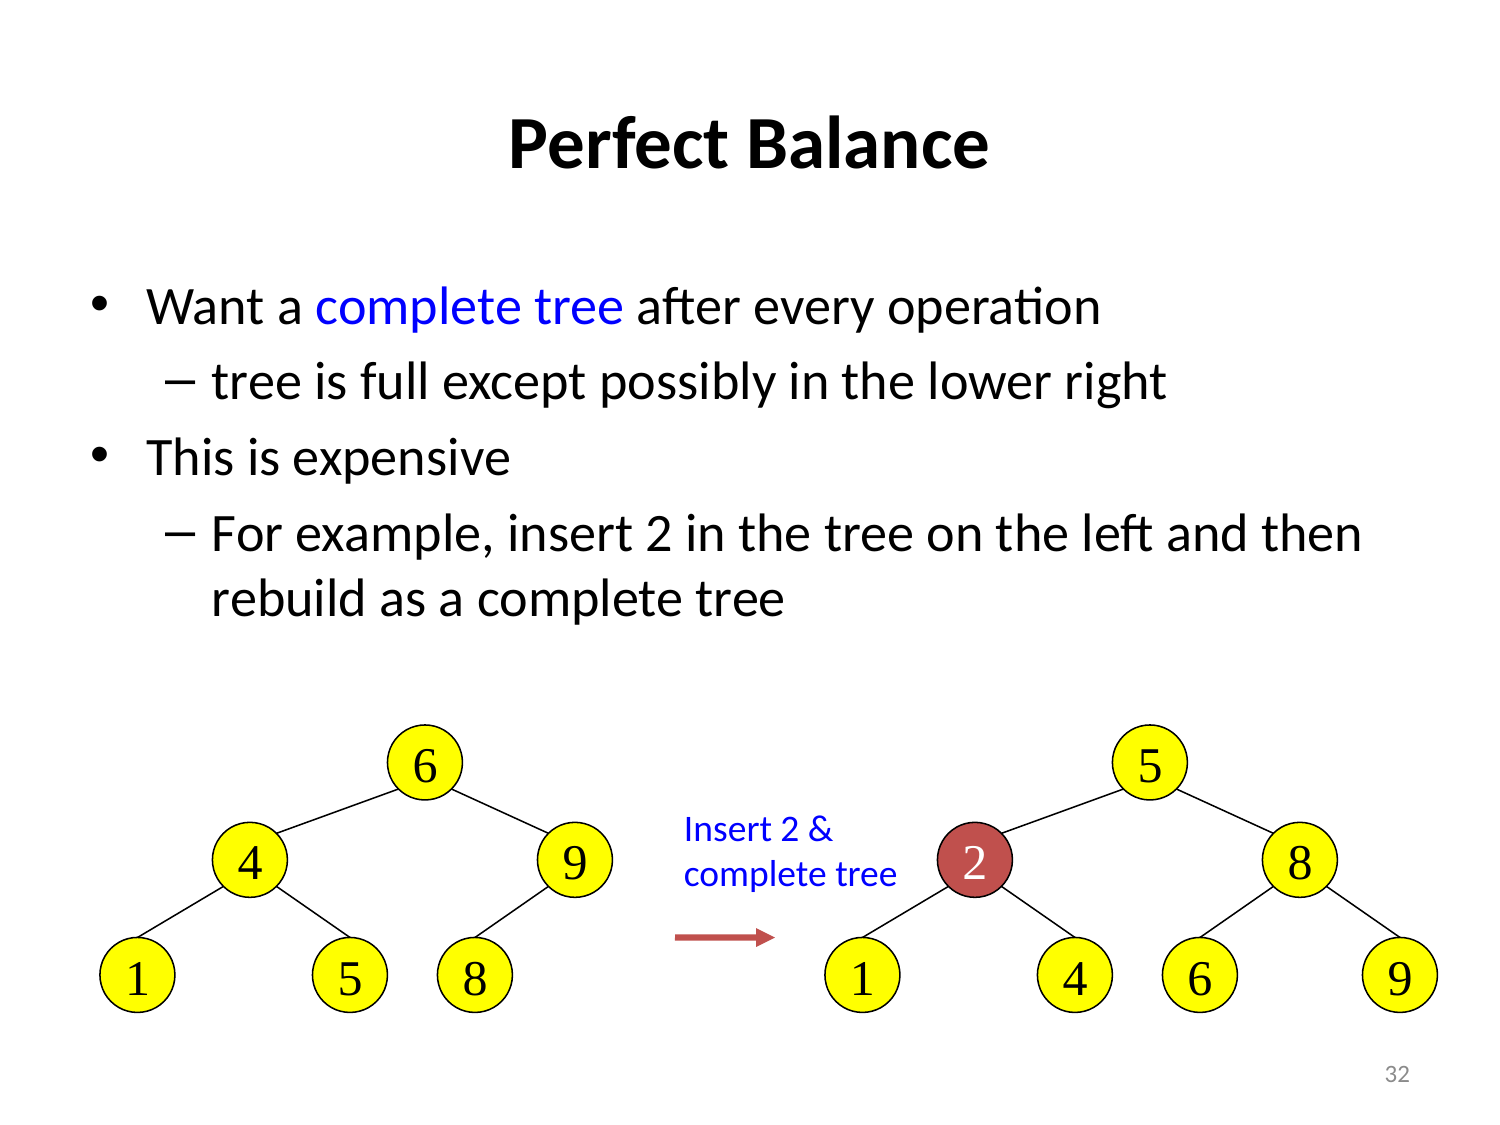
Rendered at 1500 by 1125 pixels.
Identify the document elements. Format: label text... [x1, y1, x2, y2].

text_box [276, 788, 399, 834]
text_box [1176, 788, 1274, 834]
text_box 1 [824, 937, 900, 1013]
text_box 9 [537, 822, 613, 898]
text_box Insert 2 & complete tree [669, 796, 913, 902]
text_box 5 [312, 937, 388, 1013]
text_box 4 [1037, 937, 1113, 1013]
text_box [137, 886, 224, 938]
text_box 8 [437, 937, 513, 1013]
text_box 1 [99, 937, 175, 1013]
list Want a complete tree after every operation tree is full except possibly in the lower right This is expensive For example, insert 2 in the tree on the left and then rebuild as a complete tree [75, 262, 1425, 1005]
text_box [1326, 886, 1401, 938]
text_box [674, 931, 775, 944]
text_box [451, 788, 549, 834]
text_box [276, 886, 351, 938]
text_box 9 [1362, 937, 1438, 1013]
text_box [862, 886, 949, 938]
text_box 6 [387, 724, 463, 800]
slide_number 32 [1074, 1042, 1425, 1103]
text_box 2 [937, 822, 1013, 898]
text_box 8 [1262, 822, 1338, 898]
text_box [1001, 788, 1124, 834]
text_box 4 [212, 822, 288, 898]
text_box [1001, 886, 1076, 938]
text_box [1199, 886, 1274, 938]
text_box 6 [1162, 937, 1238, 1013]
text_box 5 [1112, 724, 1188, 800]
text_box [474, 886, 549, 938]
title Perfect Balance [75, 45, 1425, 233]
